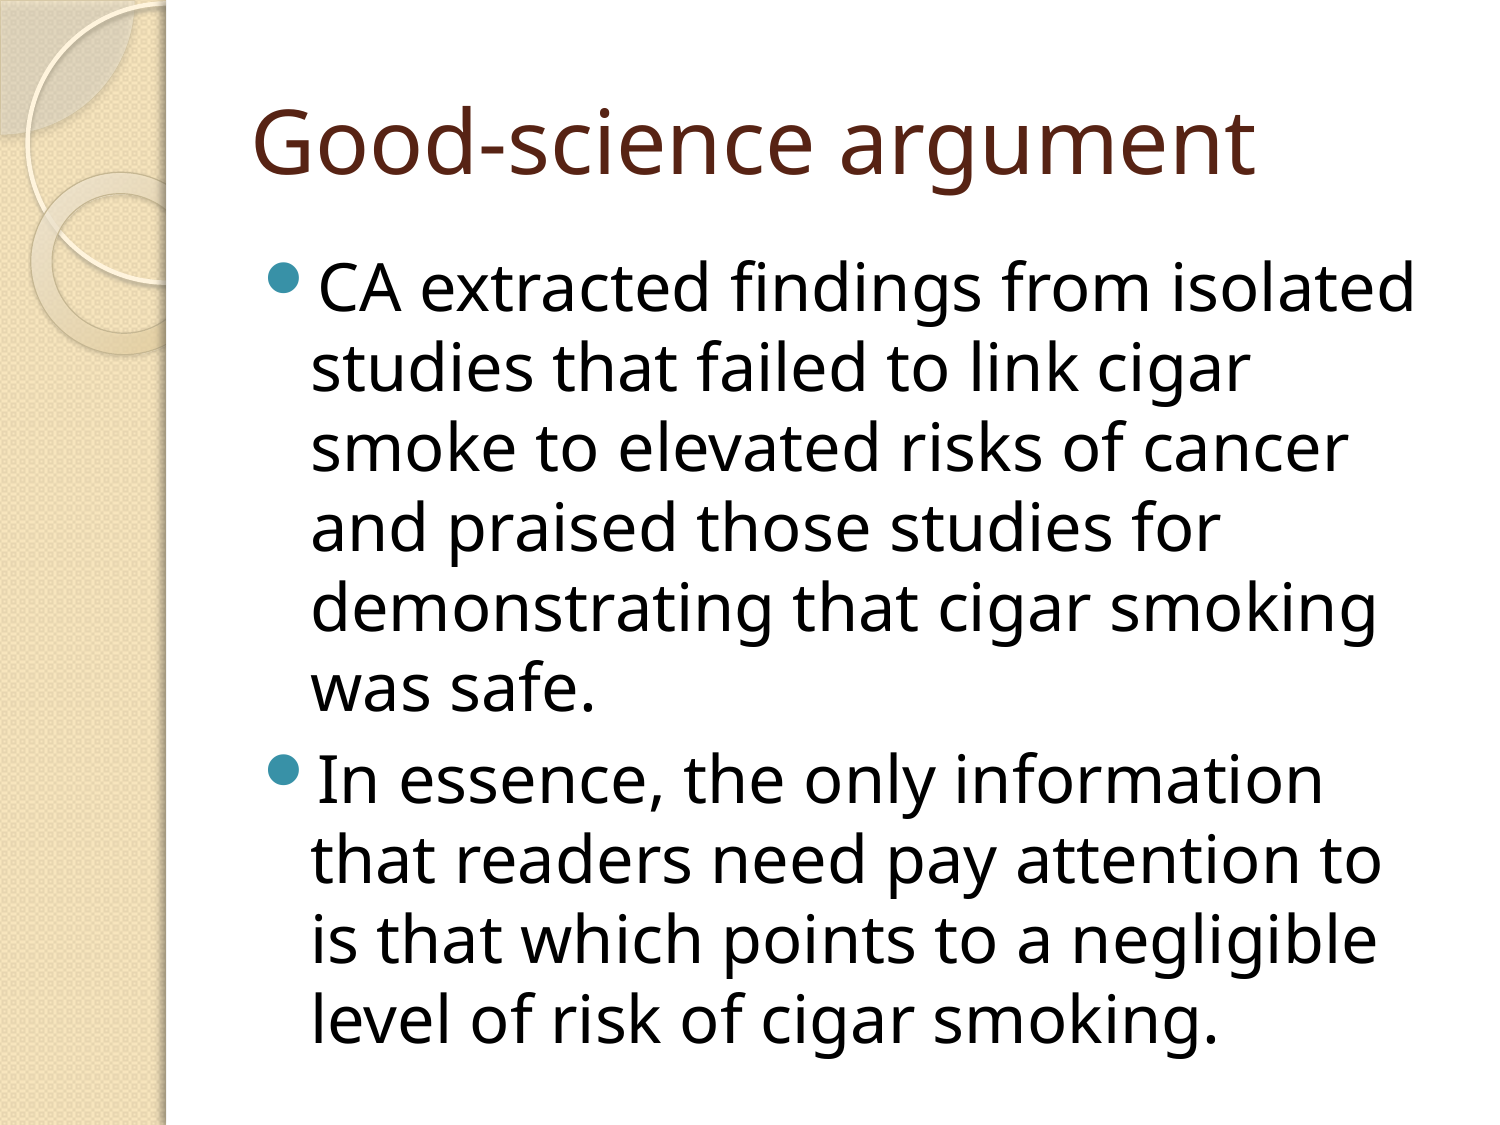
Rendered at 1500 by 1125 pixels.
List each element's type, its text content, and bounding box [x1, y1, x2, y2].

list CA extracted findings from isolated studies that failed to link cigar smoke to elevated risks of cancer and praised those studies for demonstrating that cigar smoking was safe. In essence, the only information that readers need pay attention to is that which points to a negligible level of risk of cigar smoking. [235, 237, 1466, 1025]
title Good-science argument [235, 45, 1466, 233]
